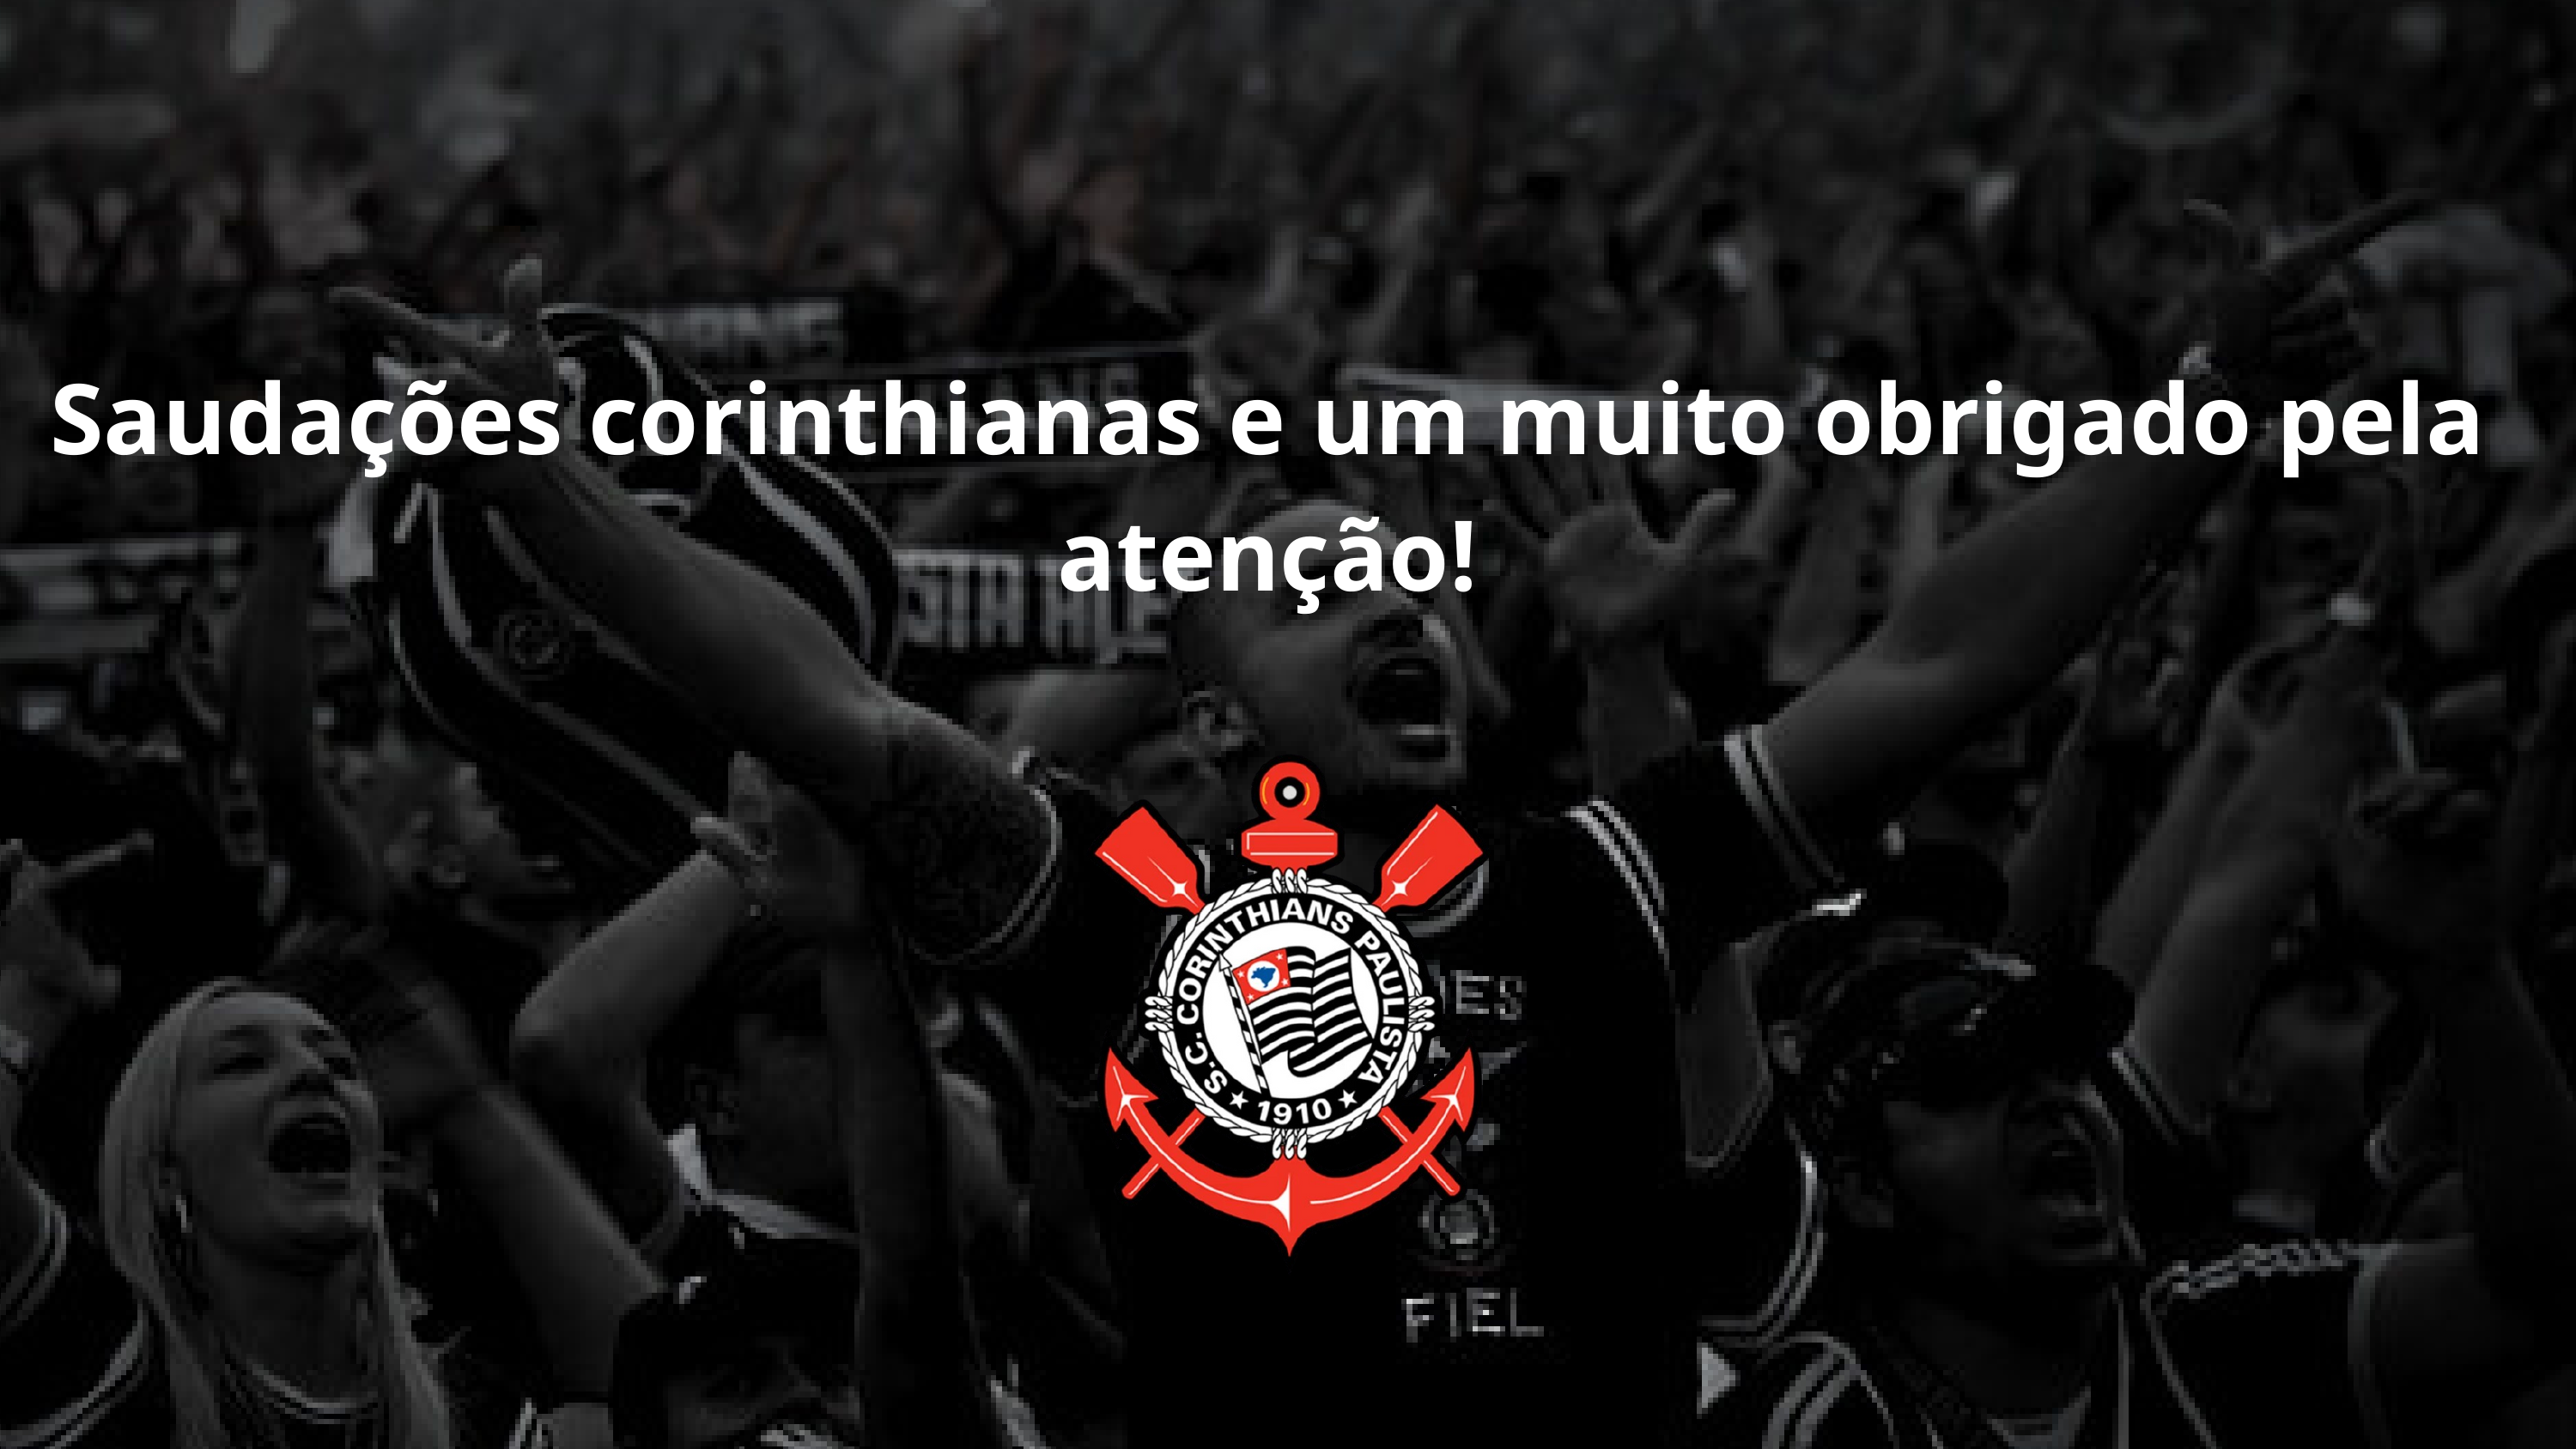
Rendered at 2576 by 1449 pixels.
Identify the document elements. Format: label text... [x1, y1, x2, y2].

text_box [0, 0, 2576, 1449]
text_box Saudações corinthianas e um muito obrigado pela atenção! [0, 337, 2535, 610]
text_box [926, 652, 1650, 1377]
